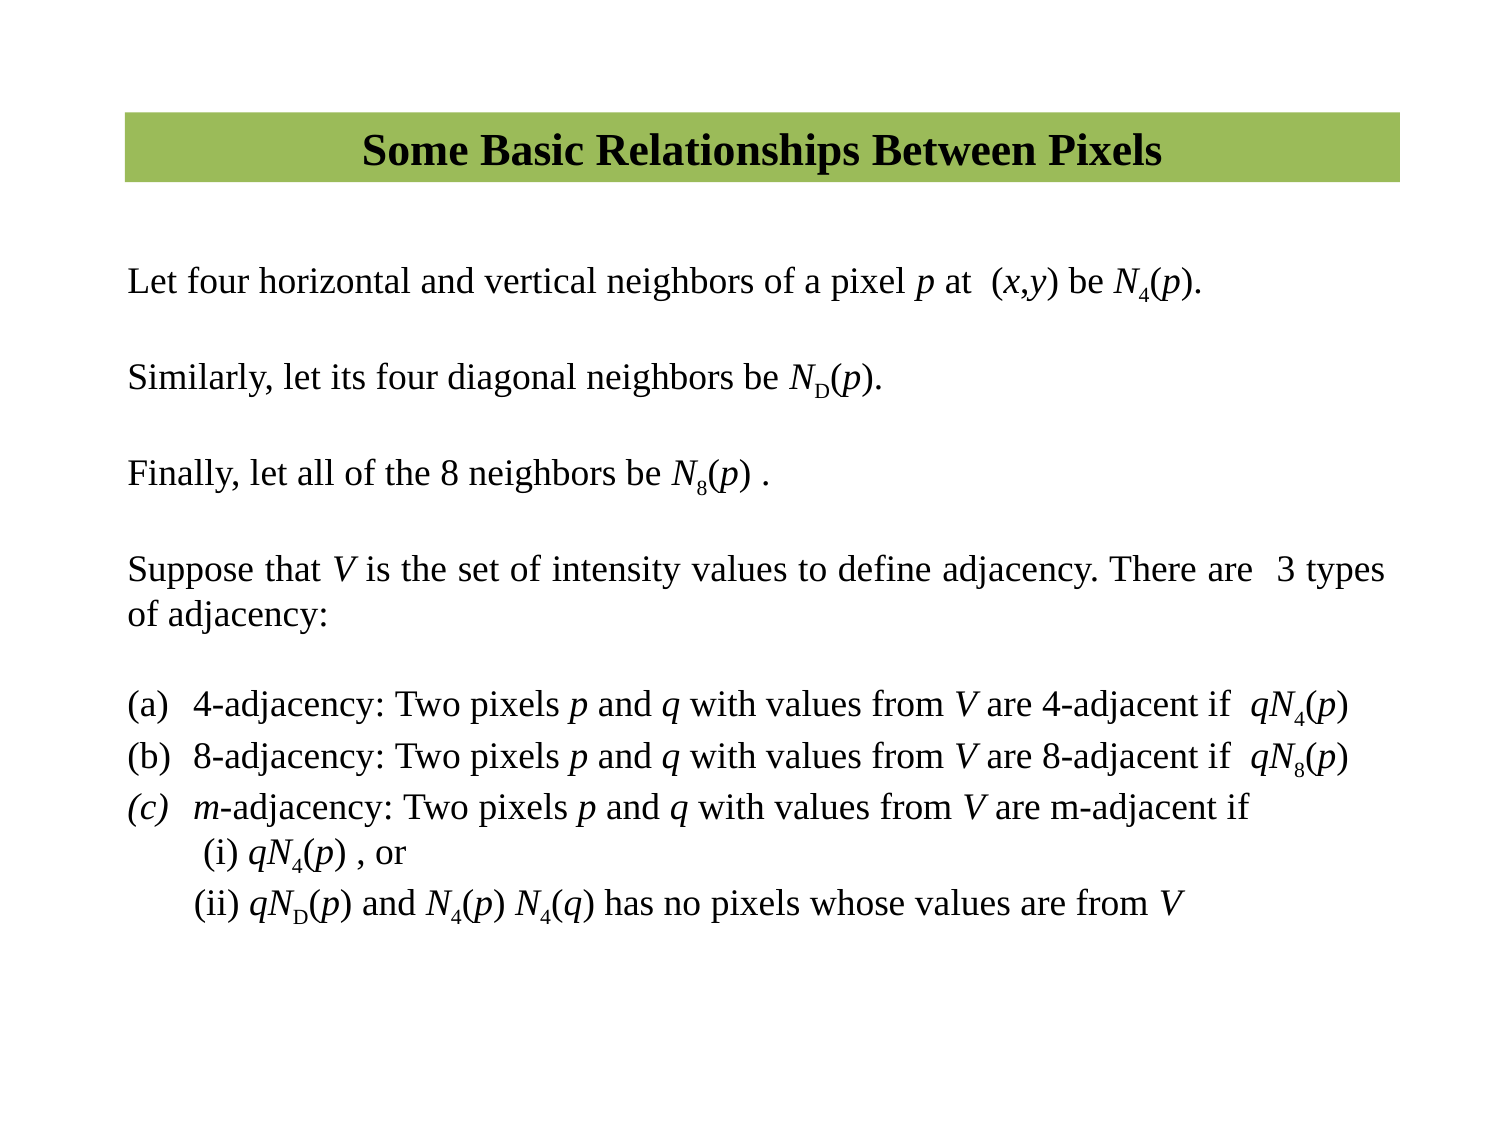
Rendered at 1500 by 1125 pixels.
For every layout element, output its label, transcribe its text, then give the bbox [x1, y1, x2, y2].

text_box Some Basic Relationships Between Pixels [124, 112, 1400, 183]
